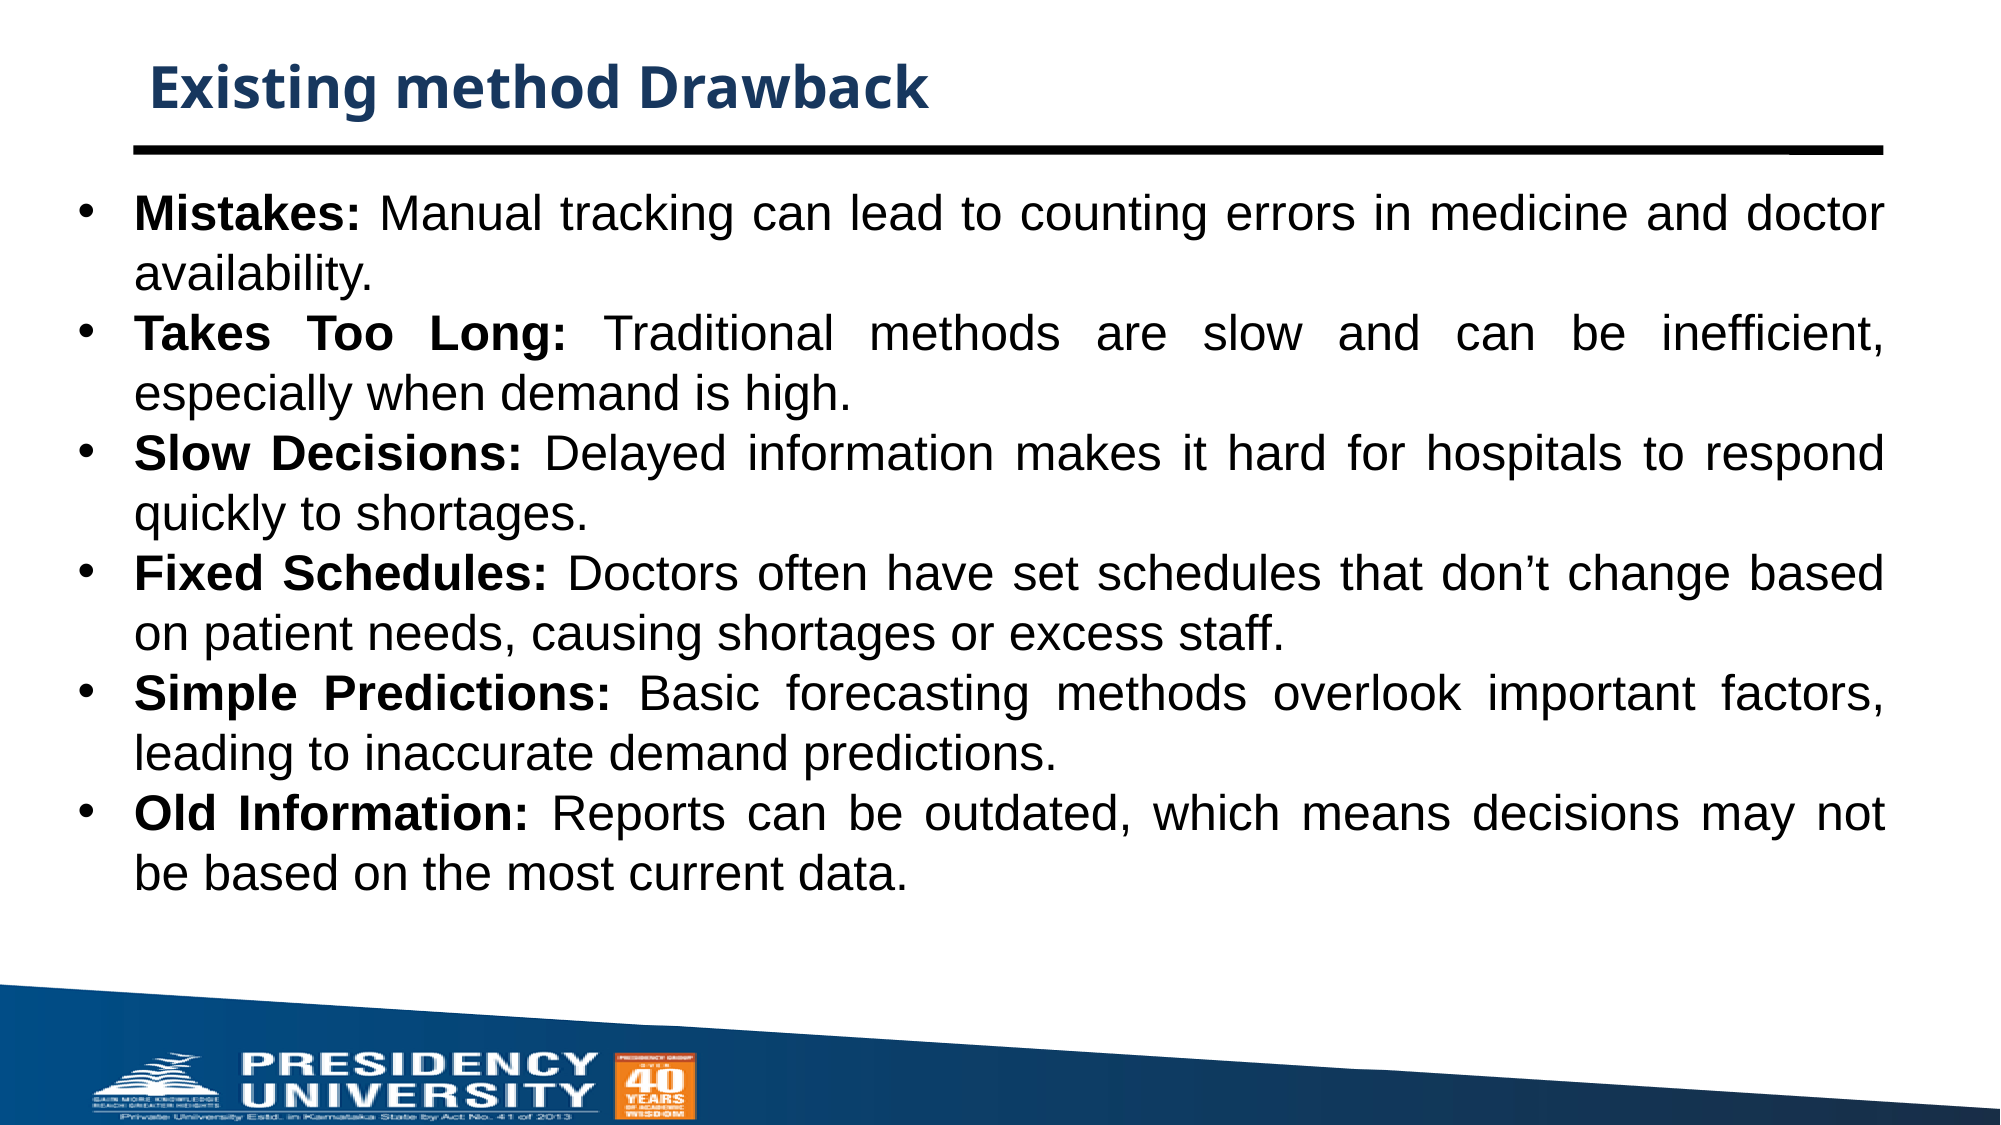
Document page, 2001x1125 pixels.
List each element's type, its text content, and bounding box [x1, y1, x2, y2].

picture [0, 982, 2000, 1125]
list Mistakes: Manual tracking can lead to counting errors in medicine and doctor availability. Takes Too Long: Traditional methods are slow and can be inefficient, especially when demand is high. Slow Decisions: Delayed information makes it hard for hospitals to respond quickly to shortages. Fixed Schedules: Doctors often have set schedules that don’t change based on patient needs, causing shortages or excess staff. Simple Predictions: Basic forecasting methods overlook important factors, leading to inaccurate demand predictions. Old Information: Reports can be outdated, which means decisions may not be based on the most current data. [62, 0, 1901, 908]
